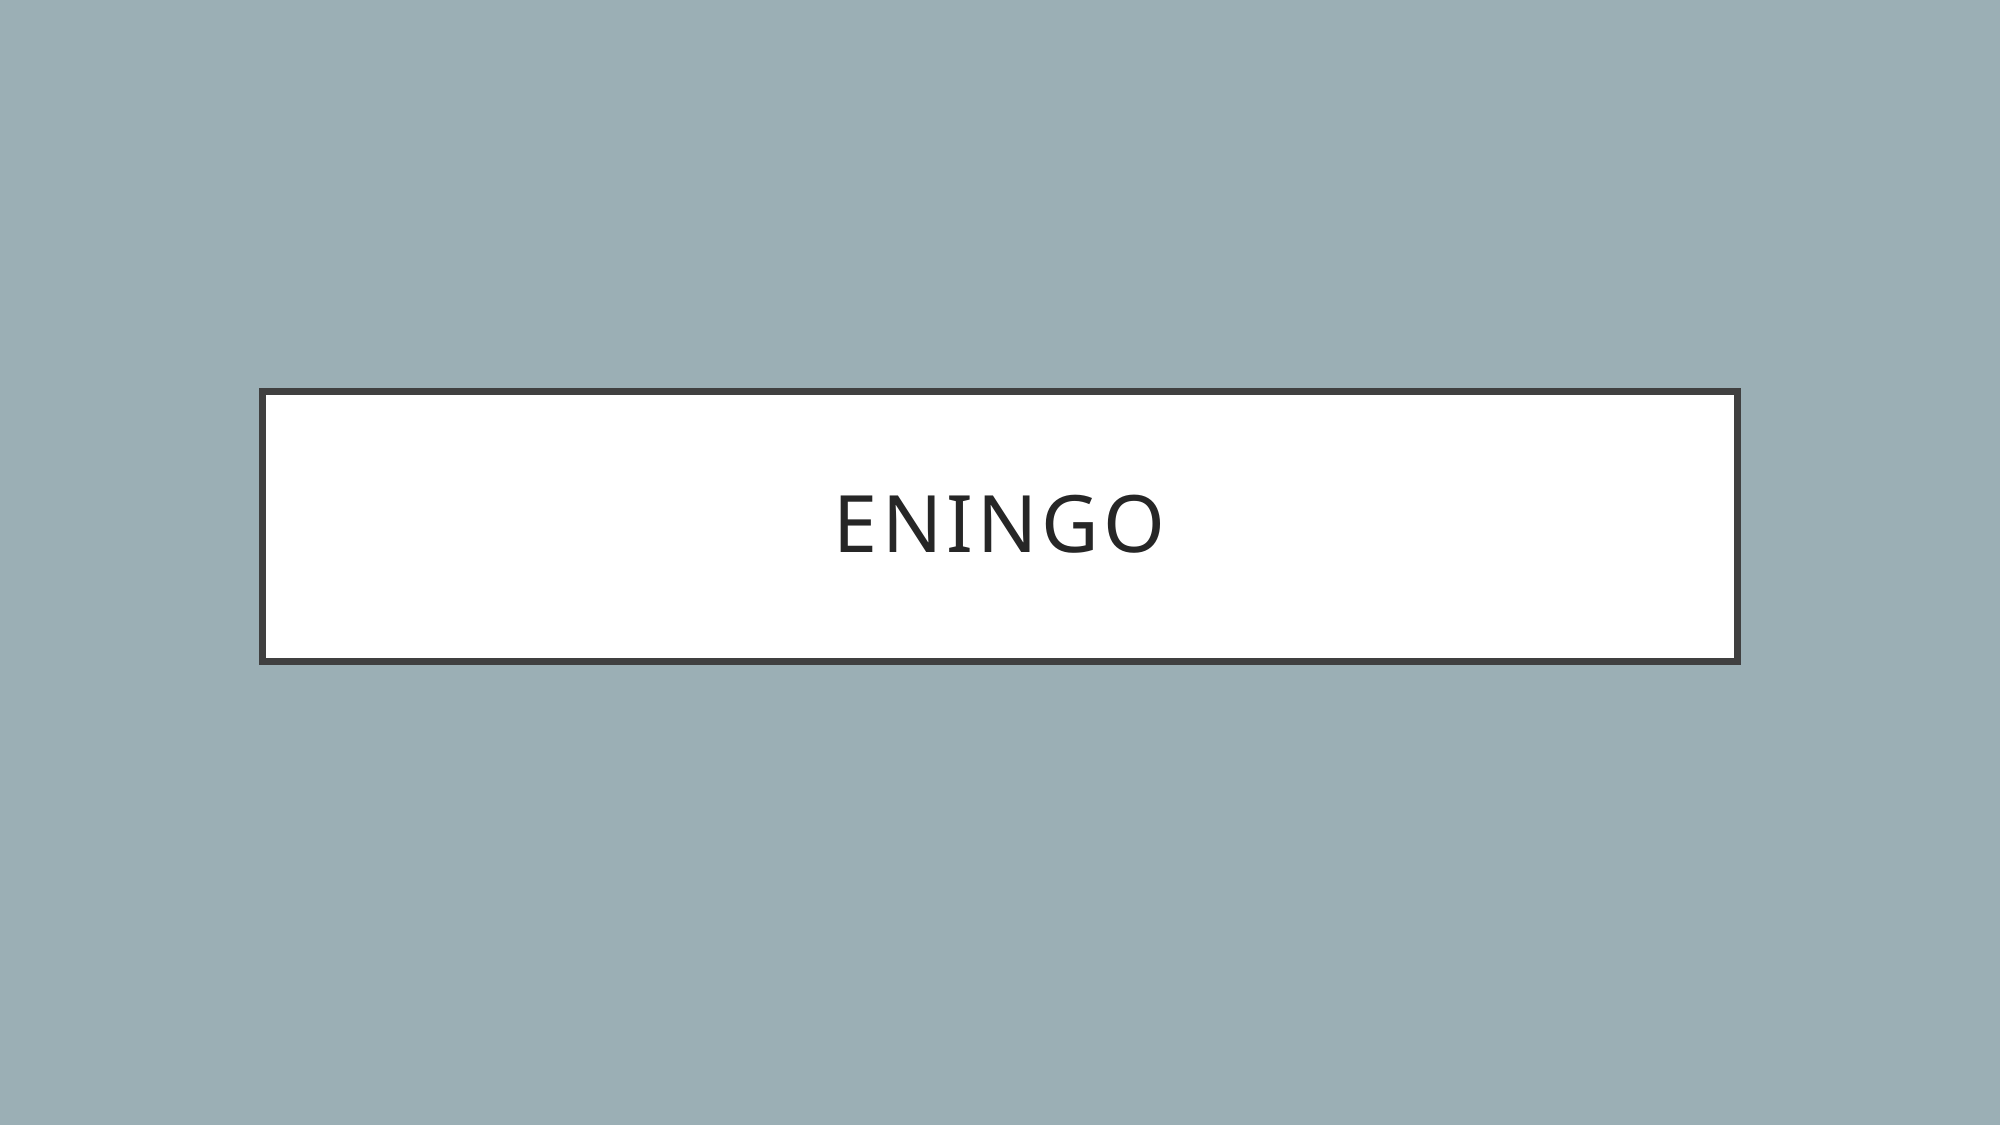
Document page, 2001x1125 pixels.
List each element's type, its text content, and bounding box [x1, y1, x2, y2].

title Eningo [259, 388, 1741, 665]
